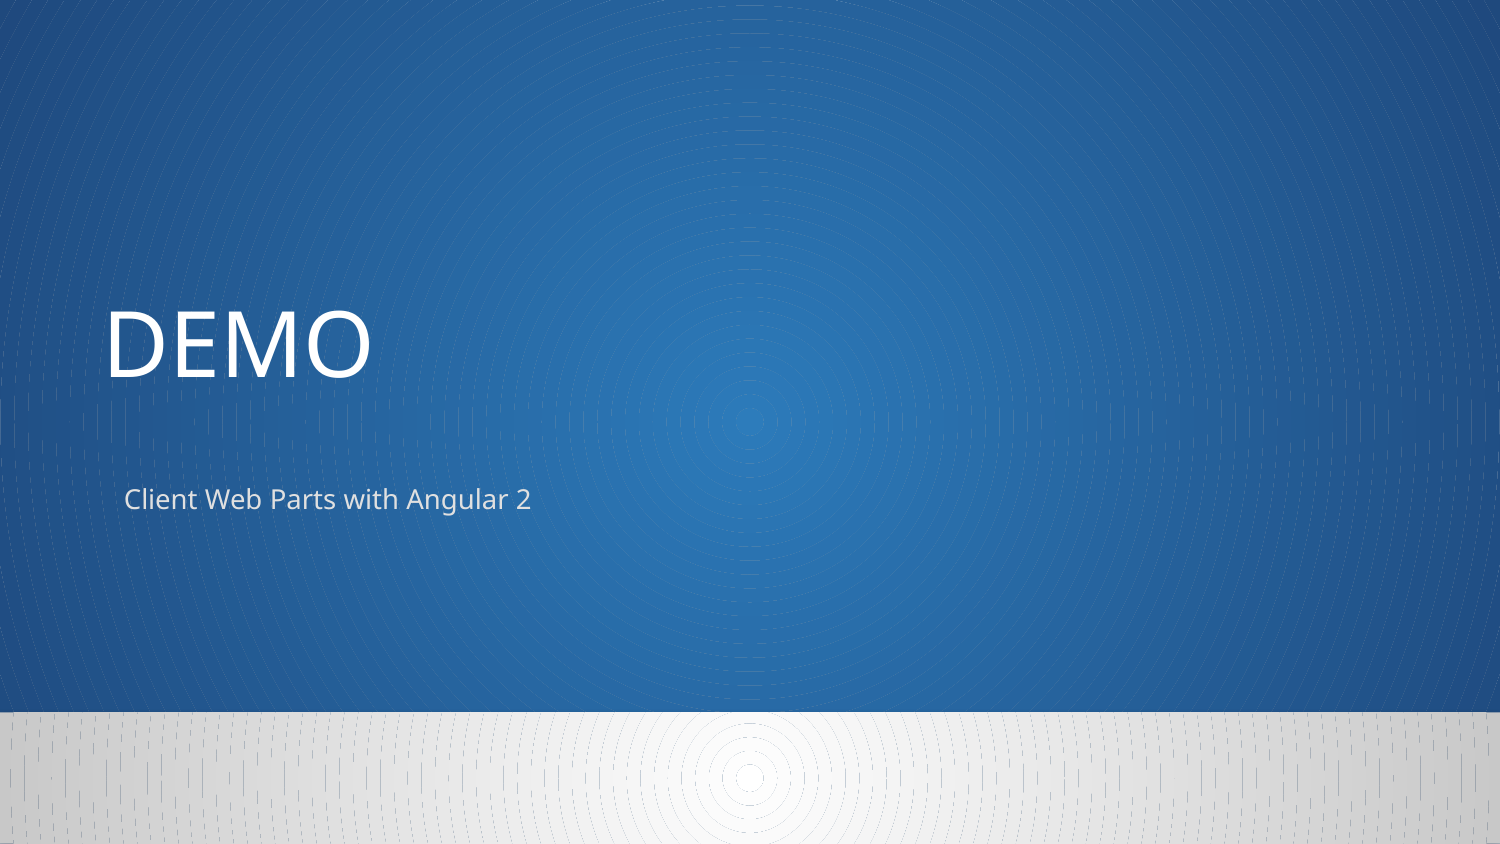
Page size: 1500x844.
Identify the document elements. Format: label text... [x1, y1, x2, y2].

title DEMO [87, 250, 1388, 432]
text_box Client Web Parts with Angular 2 [108, 474, 547, 523]
